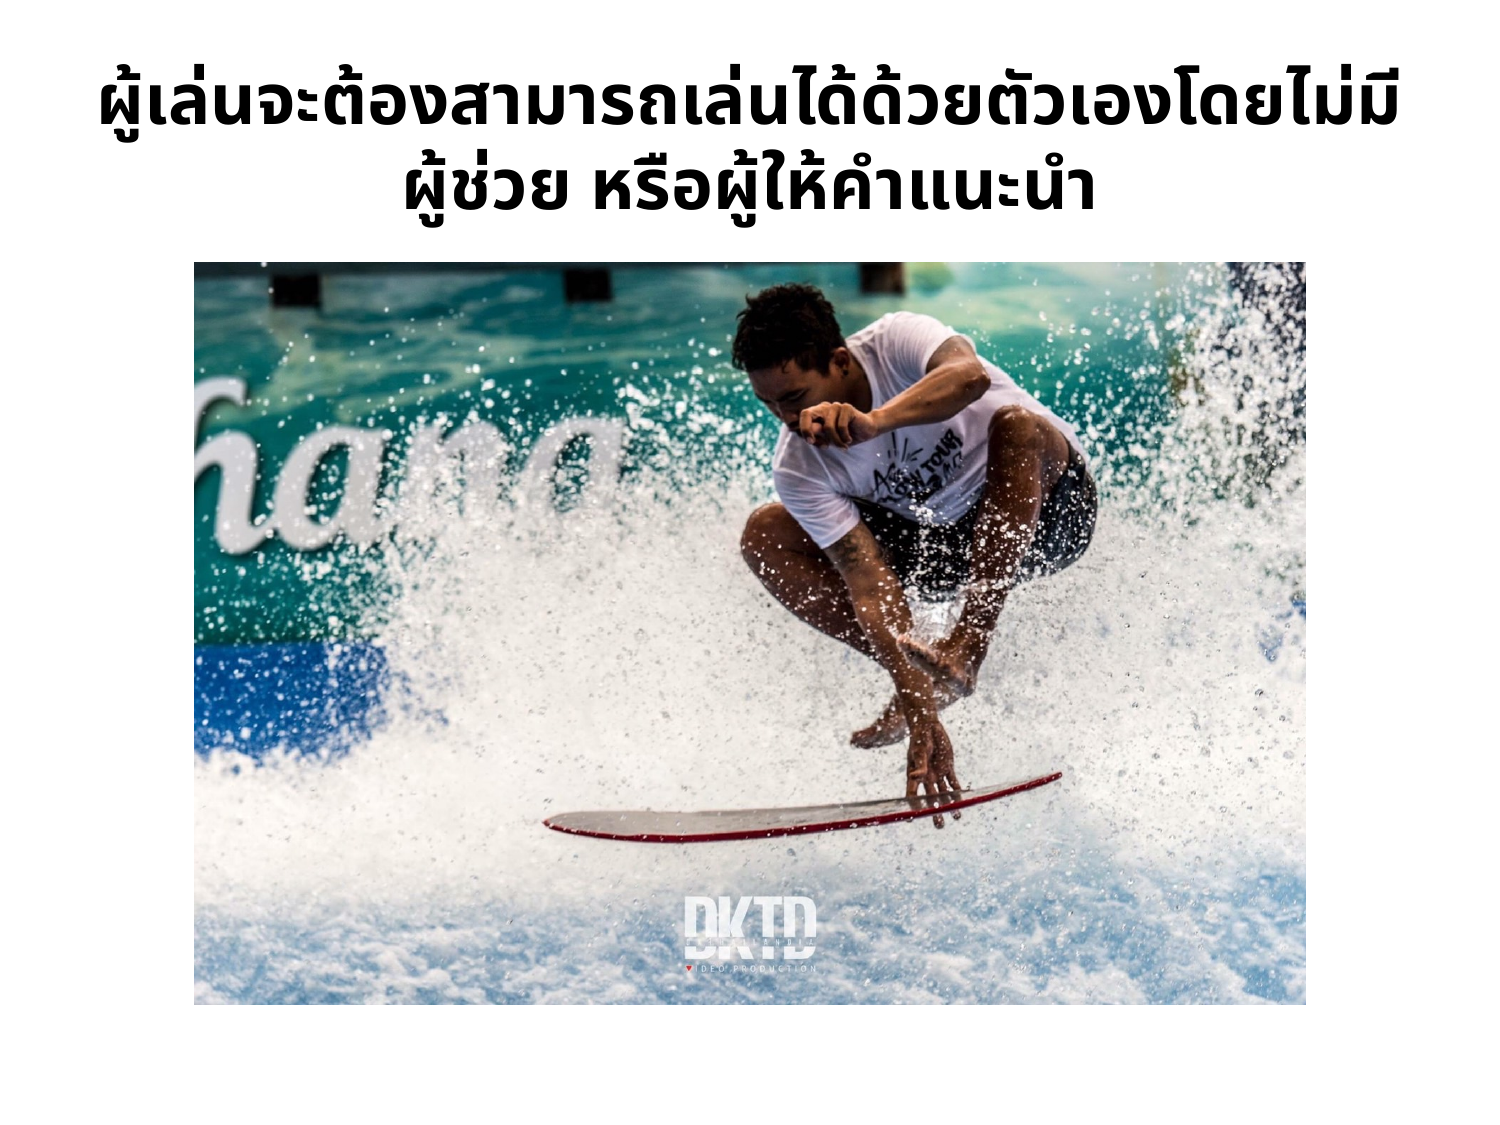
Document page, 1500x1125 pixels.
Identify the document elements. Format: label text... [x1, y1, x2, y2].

title ผู้เล่นจะต้องสามารถเล่นได้ด้วยตัวเองโดยไม่มีผู้ช่วย หรือผู้ให้คำแนะนำ [75, 45, 1425, 233]
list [193, 262, 1306, 1006]
